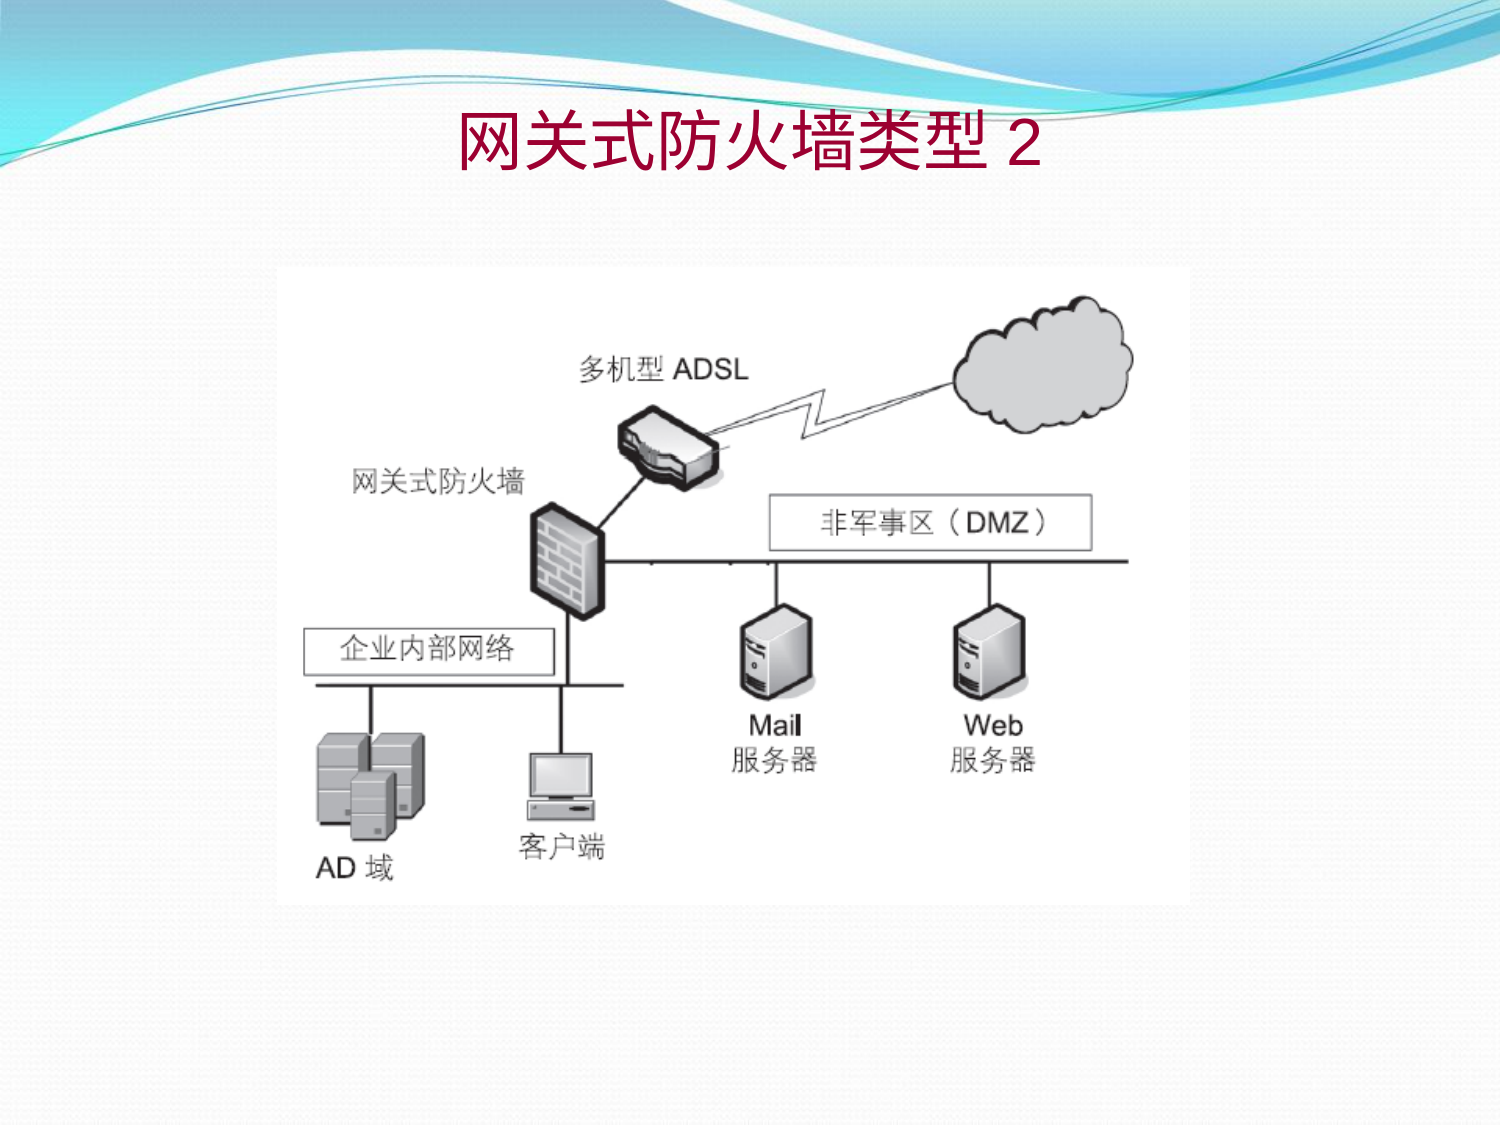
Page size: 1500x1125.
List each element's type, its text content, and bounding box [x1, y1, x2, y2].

title 网关式防火墙类型2 [74, 44, 1426, 233]
picture [0, 0, 1500, 1125]
